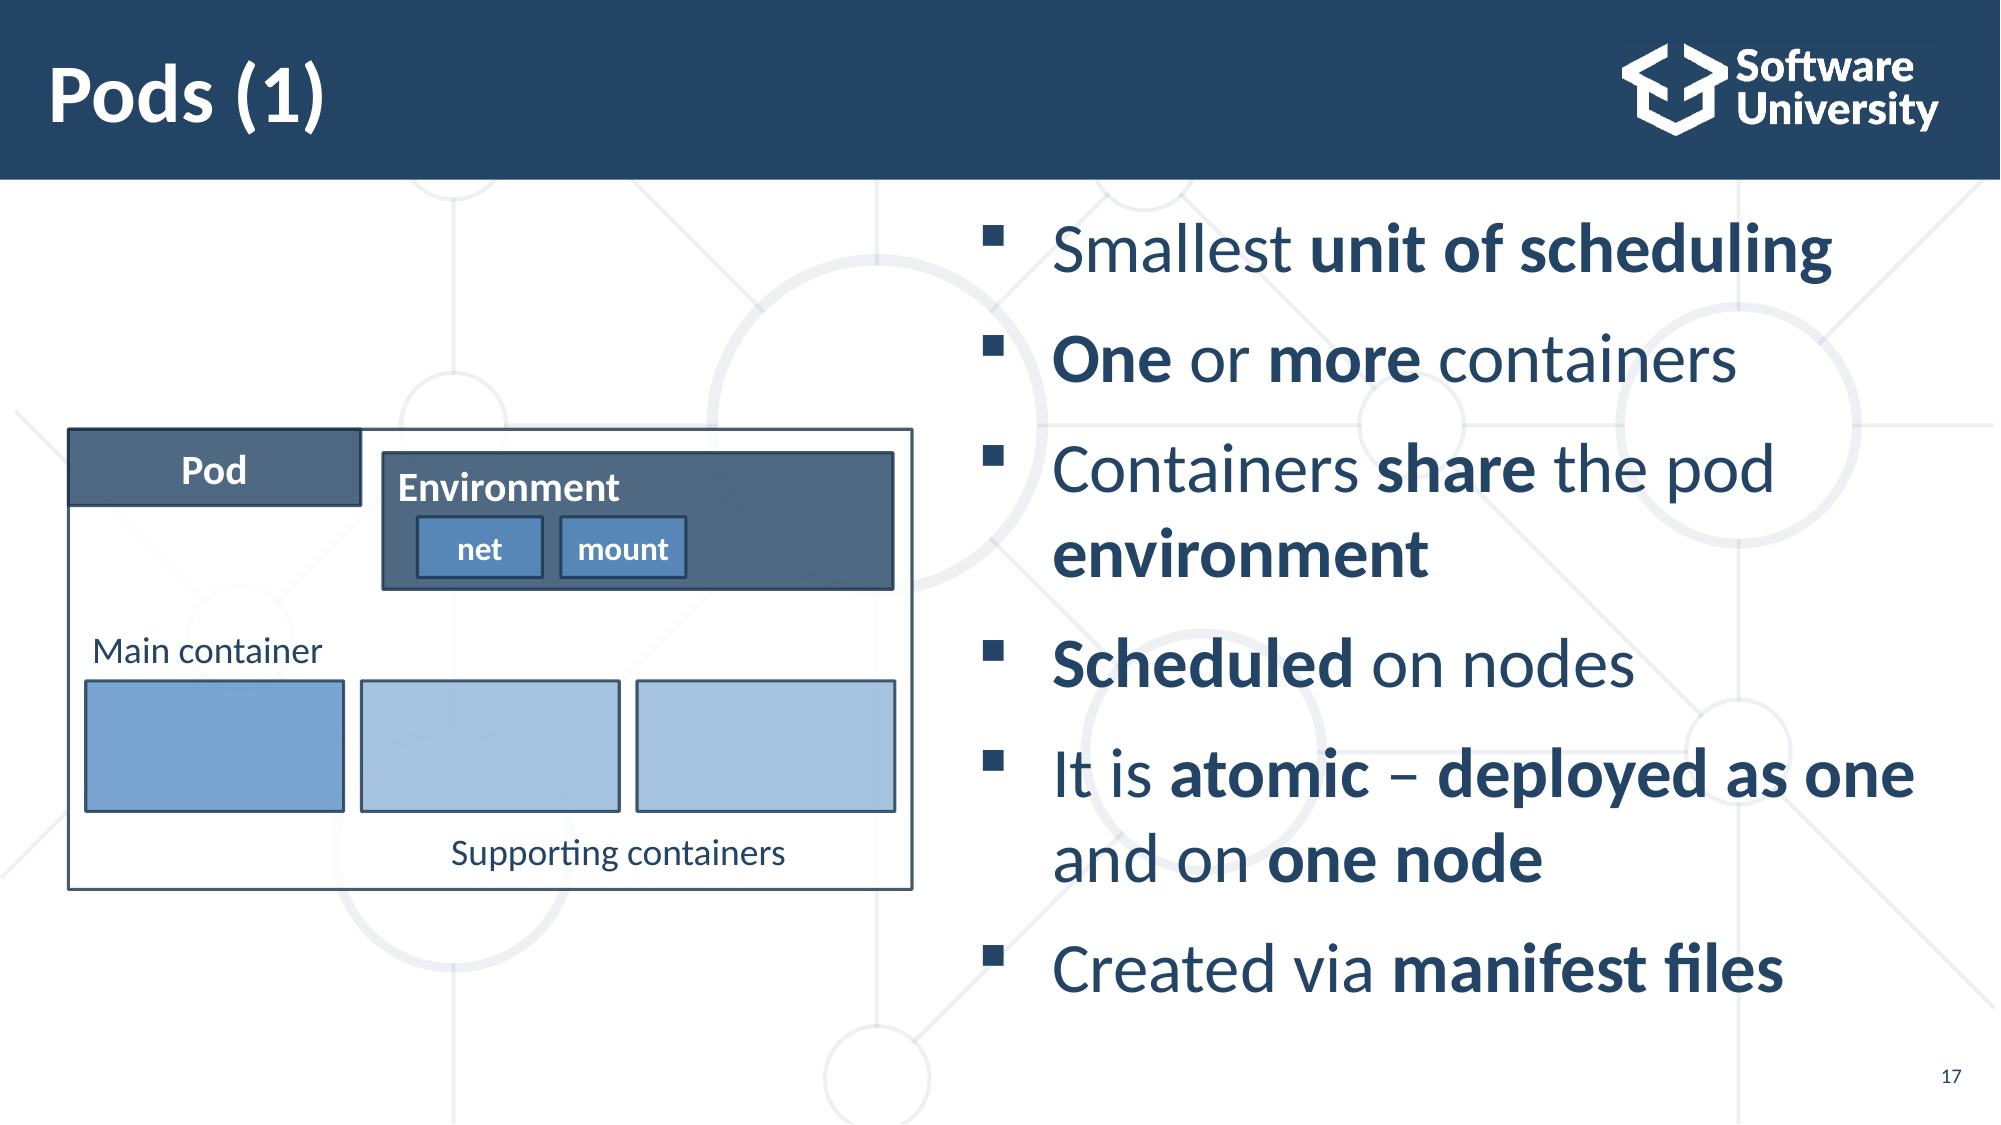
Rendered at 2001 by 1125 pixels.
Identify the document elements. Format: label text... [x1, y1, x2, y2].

slide_number 17 [1897, 1049, 1968, 1101]
text_box net [415, 515, 545, 579]
picture [1622, 43, 1939, 136]
text_box [84, 689, 346, 813]
text_box [66, 427, 914, 892]
text_box [359, 679, 621, 813]
list Smallest unit of scheduling One or more containers Containers share the pod environment Scheduled on nodes It is atomic – deployed as one and on one node Created via manifest files [959, 196, 1970, 1050]
text_box [635, 679, 897, 813]
text_box Environment [381, 451, 895, 591]
text_box Main container [68, 604, 428, 689]
title Pods (1) [31, 16, 1591, 162]
text_box Supporting containers [427, 806, 866, 892]
text_box Pod [66, 427, 363, 508]
text_box mount [559, 515, 688, 579]
